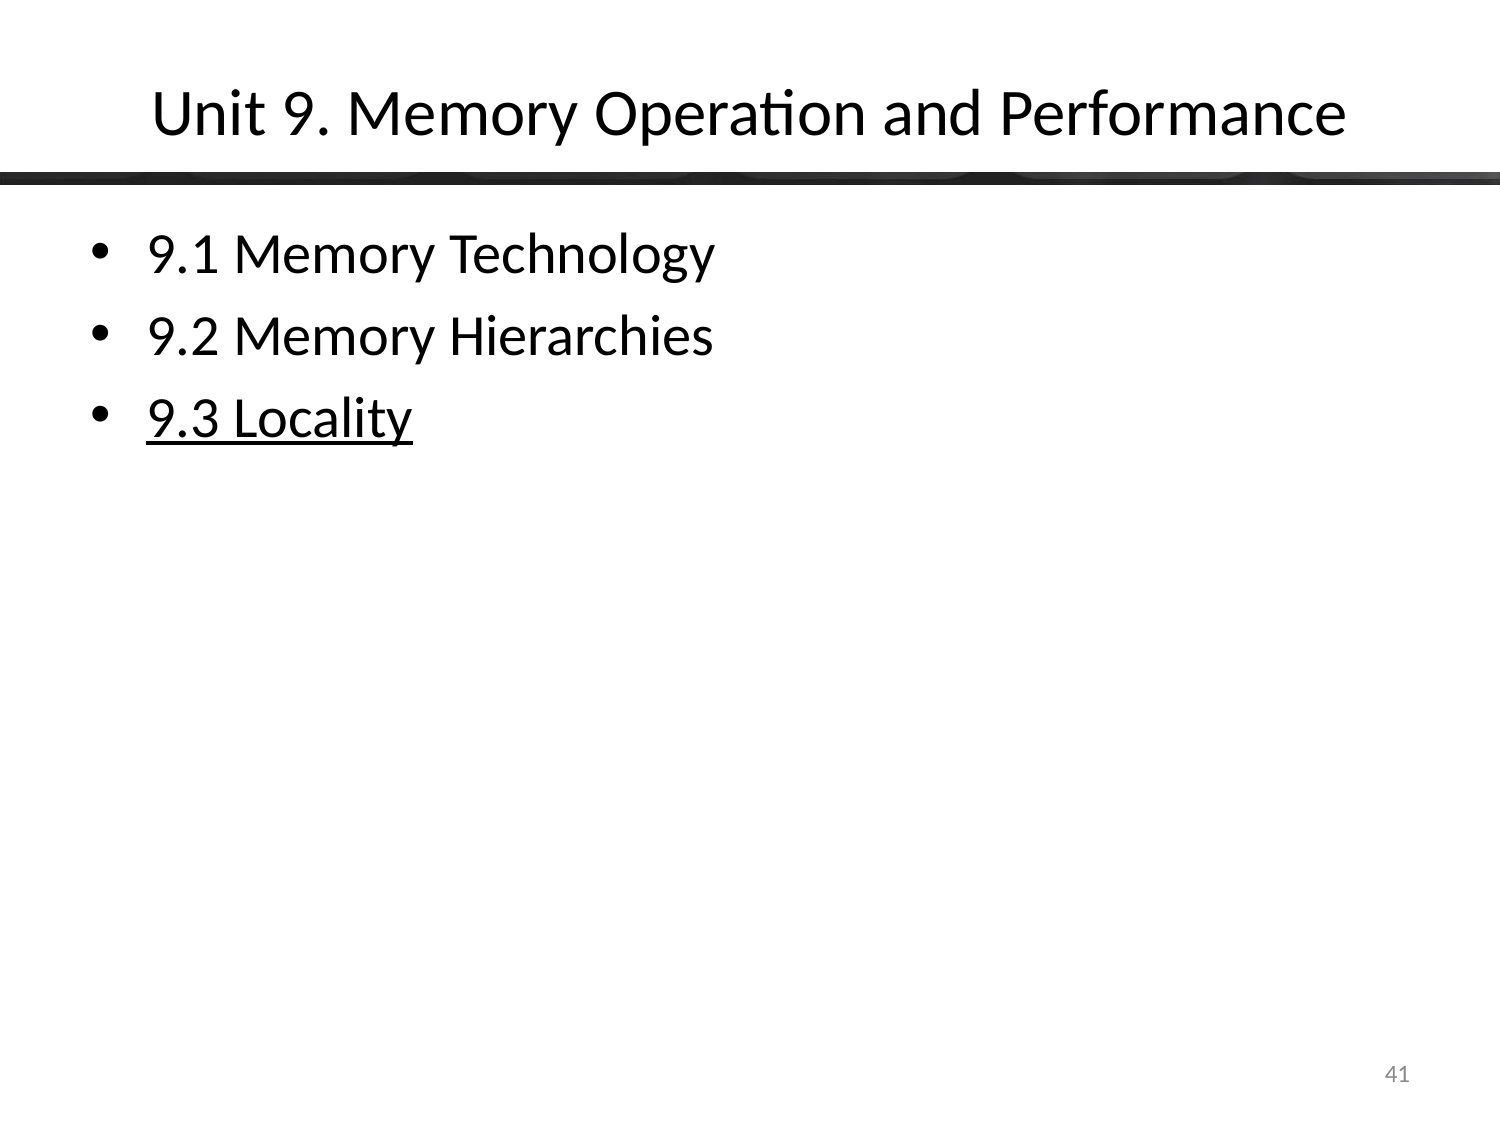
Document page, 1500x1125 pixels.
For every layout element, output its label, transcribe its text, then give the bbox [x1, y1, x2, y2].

picture [0, 173, 1500, 185]
text_box [1074, 1042, 1425, 1103]
title Unit 9. Memory Operation and Performance [0, 44, 1500, 173]
list 9.1 Memory Technology 9.2 Memory Hierarchies 9.3 Locality [74, 207, 1426, 1006]
